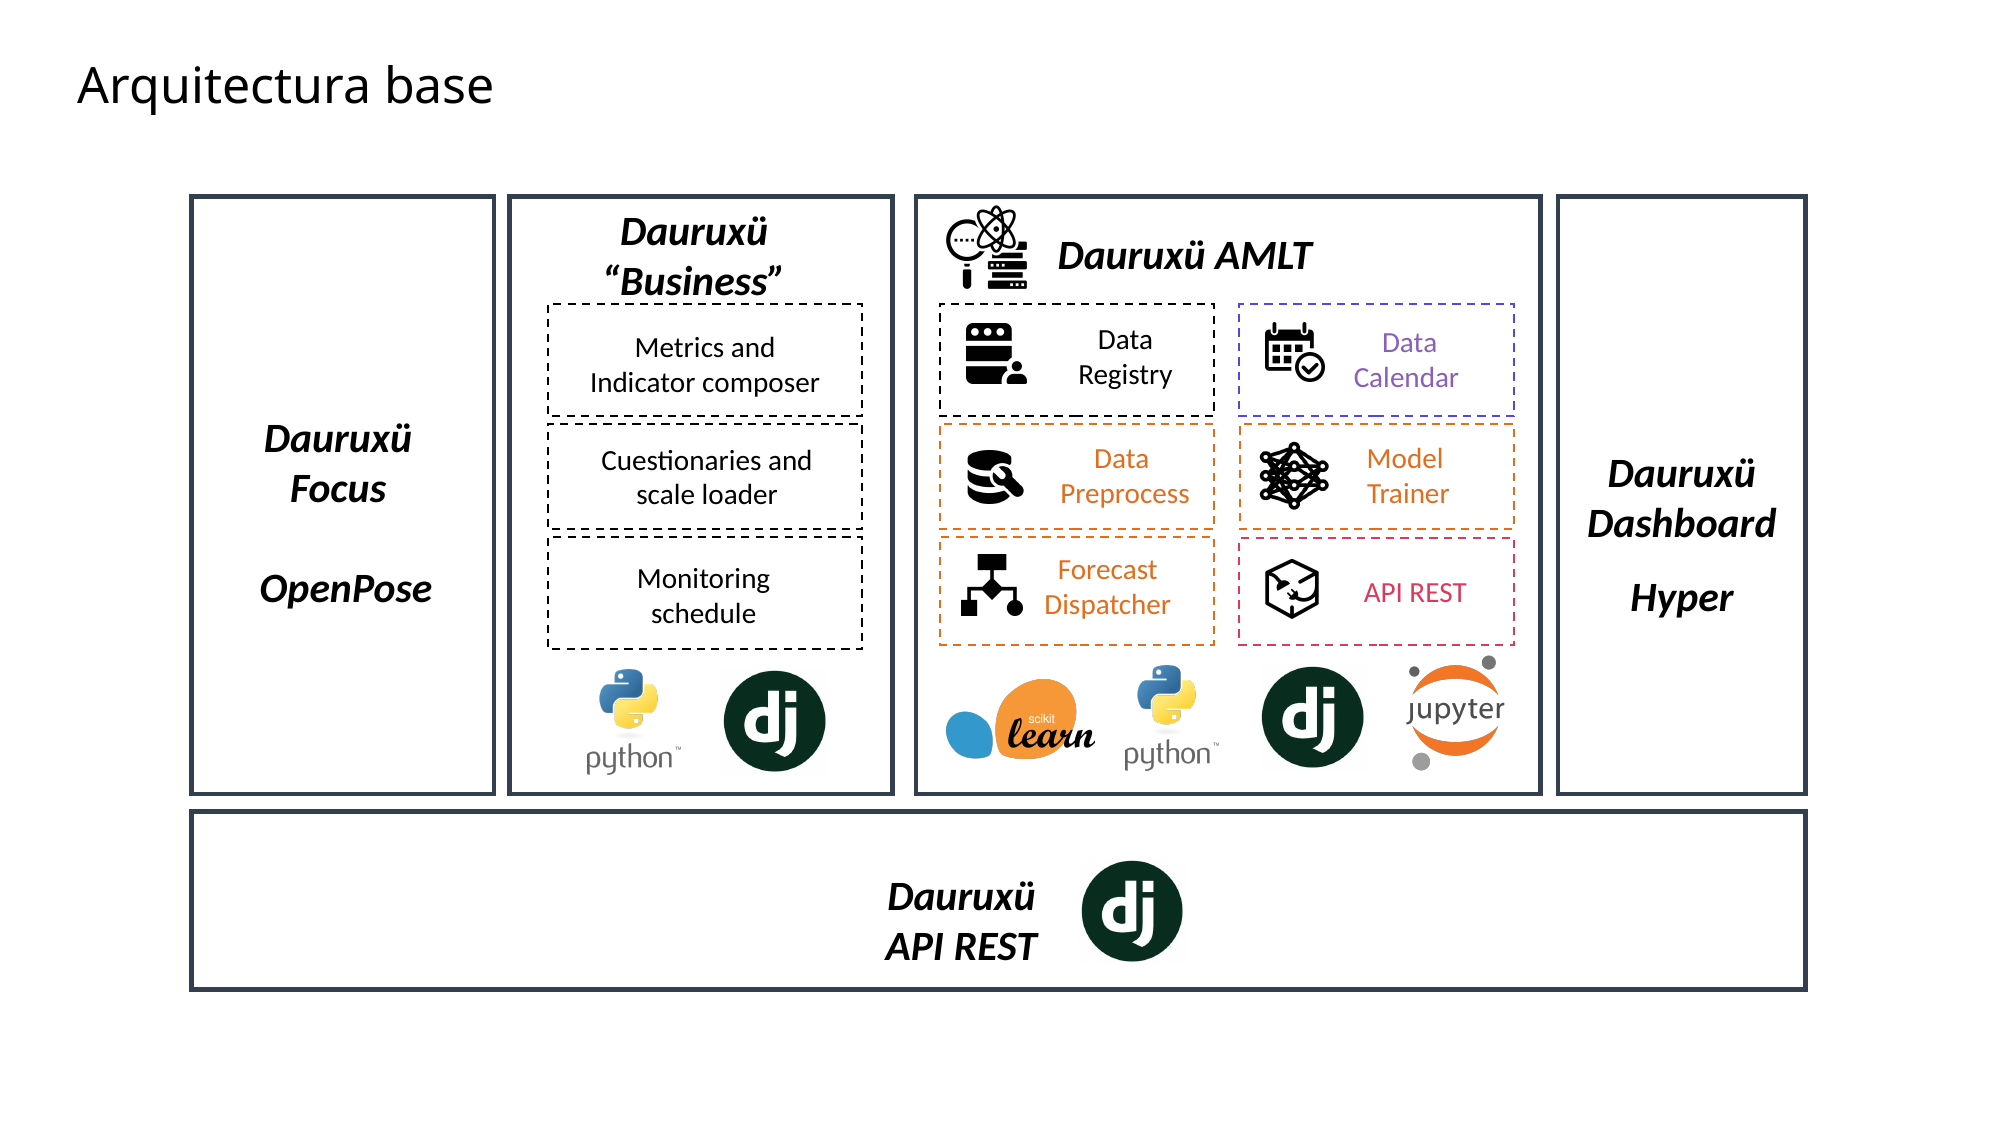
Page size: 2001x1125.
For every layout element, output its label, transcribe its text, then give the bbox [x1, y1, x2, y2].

text_box Monitoring schedule [566, 551, 841, 637]
text_box Dauruxü Focus [198, 403, 478, 519]
picture [942, 204, 1031, 293]
text_box [547, 423, 863, 530]
text_box [1557, 195, 1807, 562]
picture [961, 554, 1023, 616]
text_box [547, 303, 863, 417]
picture [1125, 665, 1219, 771]
picture [1079, 858, 1186, 966]
picture [721, 668, 829, 776]
text_box [939, 423, 1215, 530]
text_box [1239, 423, 1515, 530]
text_box Metrics and Indicator composer [568, 320, 842, 406]
text_box [191, 811, 1807, 990]
picture [1259, 664, 1367, 772]
text_box Data Registry [1016, 313, 1235, 398]
text_box [547, 536, 863, 650]
text_box OpenPose [206, 553, 486, 618]
picture [964, 447, 1026, 507]
text_box Forecast Dispatcher [1022, 543, 1194, 628]
picture [587, 669, 681, 775]
picture [1405, 654, 1506, 771]
picture [946, 679, 1095, 759]
text_box API REST [1348, 565, 1482, 616]
picture [1261, 559, 1322, 619]
text_box [1238, 303, 1515, 417]
text_box [509, 195, 894, 795]
picture [966, 323, 1027, 384]
text_box Data Calendar [1324, 315, 1496, 401]
text_box Data Preprocess [1015, 431, 1235, 517]
text_box Hyper [1542, 562, 1822, 628]
text_box Dauruxü API REST [822, 861, 1101, 977]
text_box [915, 195, 1541, 795]
text_box [191, 195, 495, 795]
picture [1265, 321, 1325, 382]
text_box Model Trainer [1339, 431, 1499, 517]
text_box Dauruxü AMLT [1031, 220, 1350, 286]
picture [1249, 431, 1339, 520]
text_box Dauruxü “Business” [522, 196, 866, 312]
text_box Cuestionaries and scale loader [570, 433, 844, 519]
text_box Arquitectura base [62, 46, 588, 122]
text_box Dauruxü Dashboard [1558, 438, 1806, 553]
text_box [939, 536, 1215, 646]
text_box [939, 303, 1215, 417]
text_box [1238, 537, 1515, 646]
text_box [1557, 628, 1807, 795]
